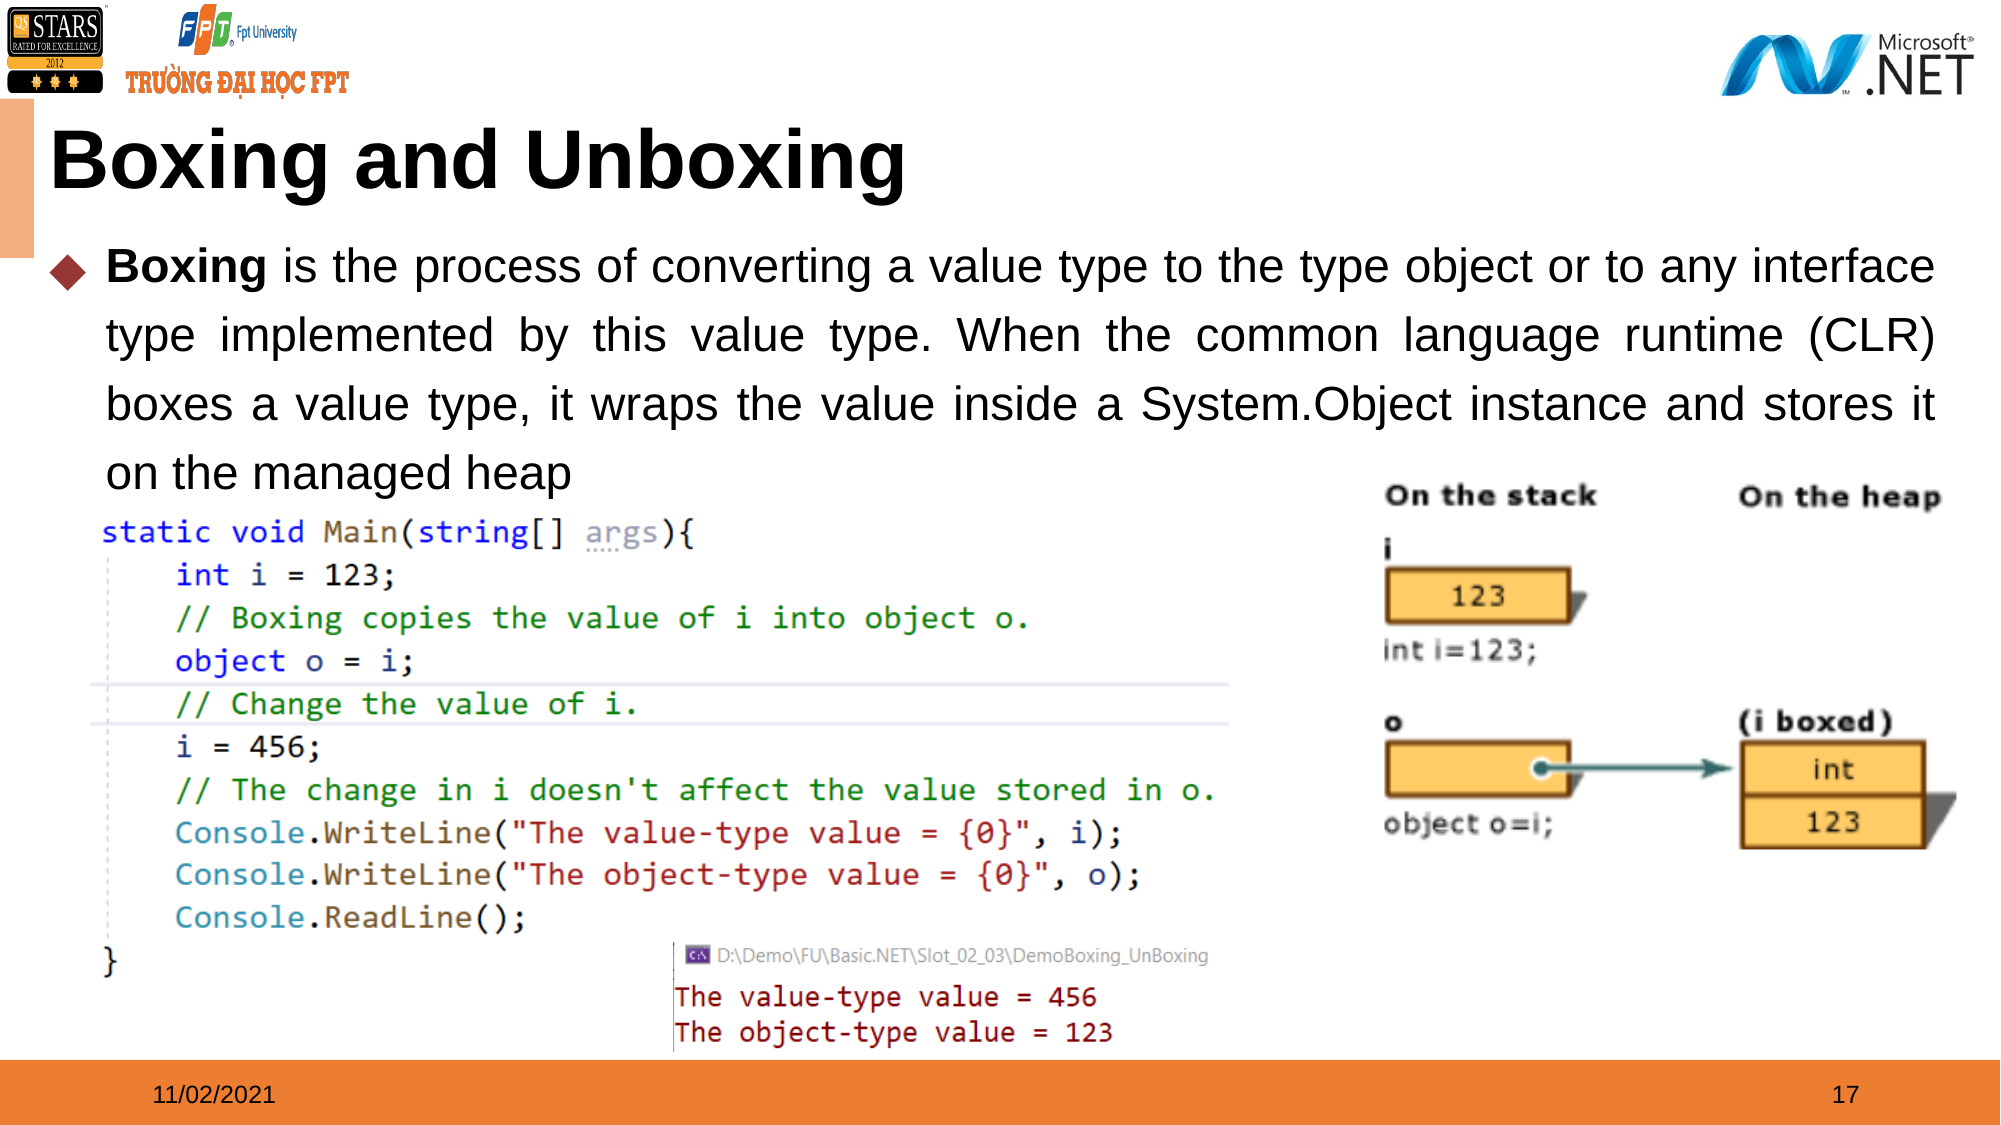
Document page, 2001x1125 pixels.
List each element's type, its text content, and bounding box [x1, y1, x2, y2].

picture [89, 517, 1230, 1052]
text_box Boxing is the process of converting a value type to the type object or to any interface type implemented by this value type. When the common language runtime (CLR) boxes a value type, it wraps the value inside a System.Object instance and stores it on the managed heap [34, 215, 1955, 507]
picture [1685, 0, 2001, 129]
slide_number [137, 1063, 588, 1123]
title Boxing and Unboxing [34, 122, 1966, 202]
picture [7, 4, 349, 99]
slide_number 17 [1424, 1063, 1875, 1123]
picture [1359, 455, 1969, 862]
